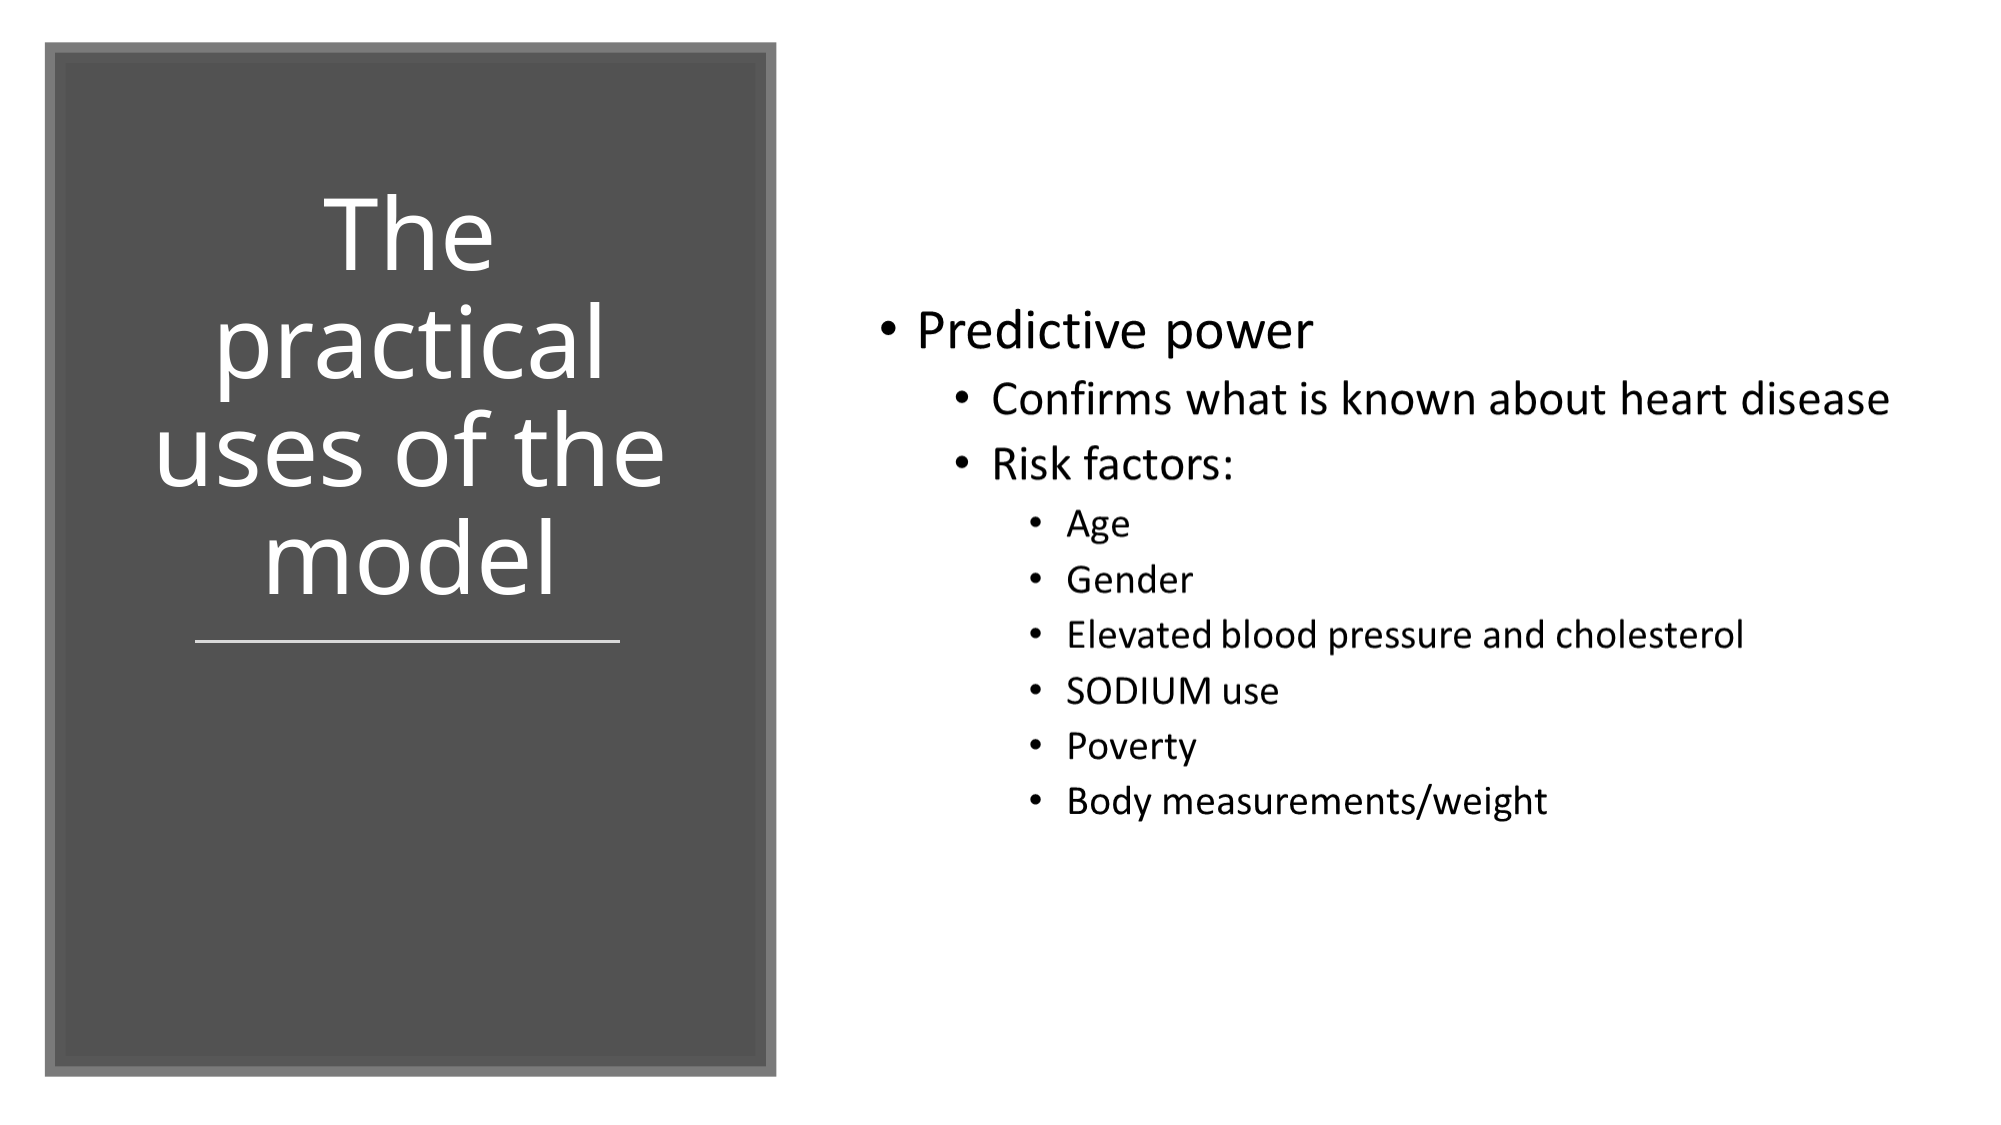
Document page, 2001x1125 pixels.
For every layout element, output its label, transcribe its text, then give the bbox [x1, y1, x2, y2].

picture [845, 276, 1921, 850]
text_box [54, 52, 767, 1067]
title The practical uses of the model [110, 149, 711, 624]
